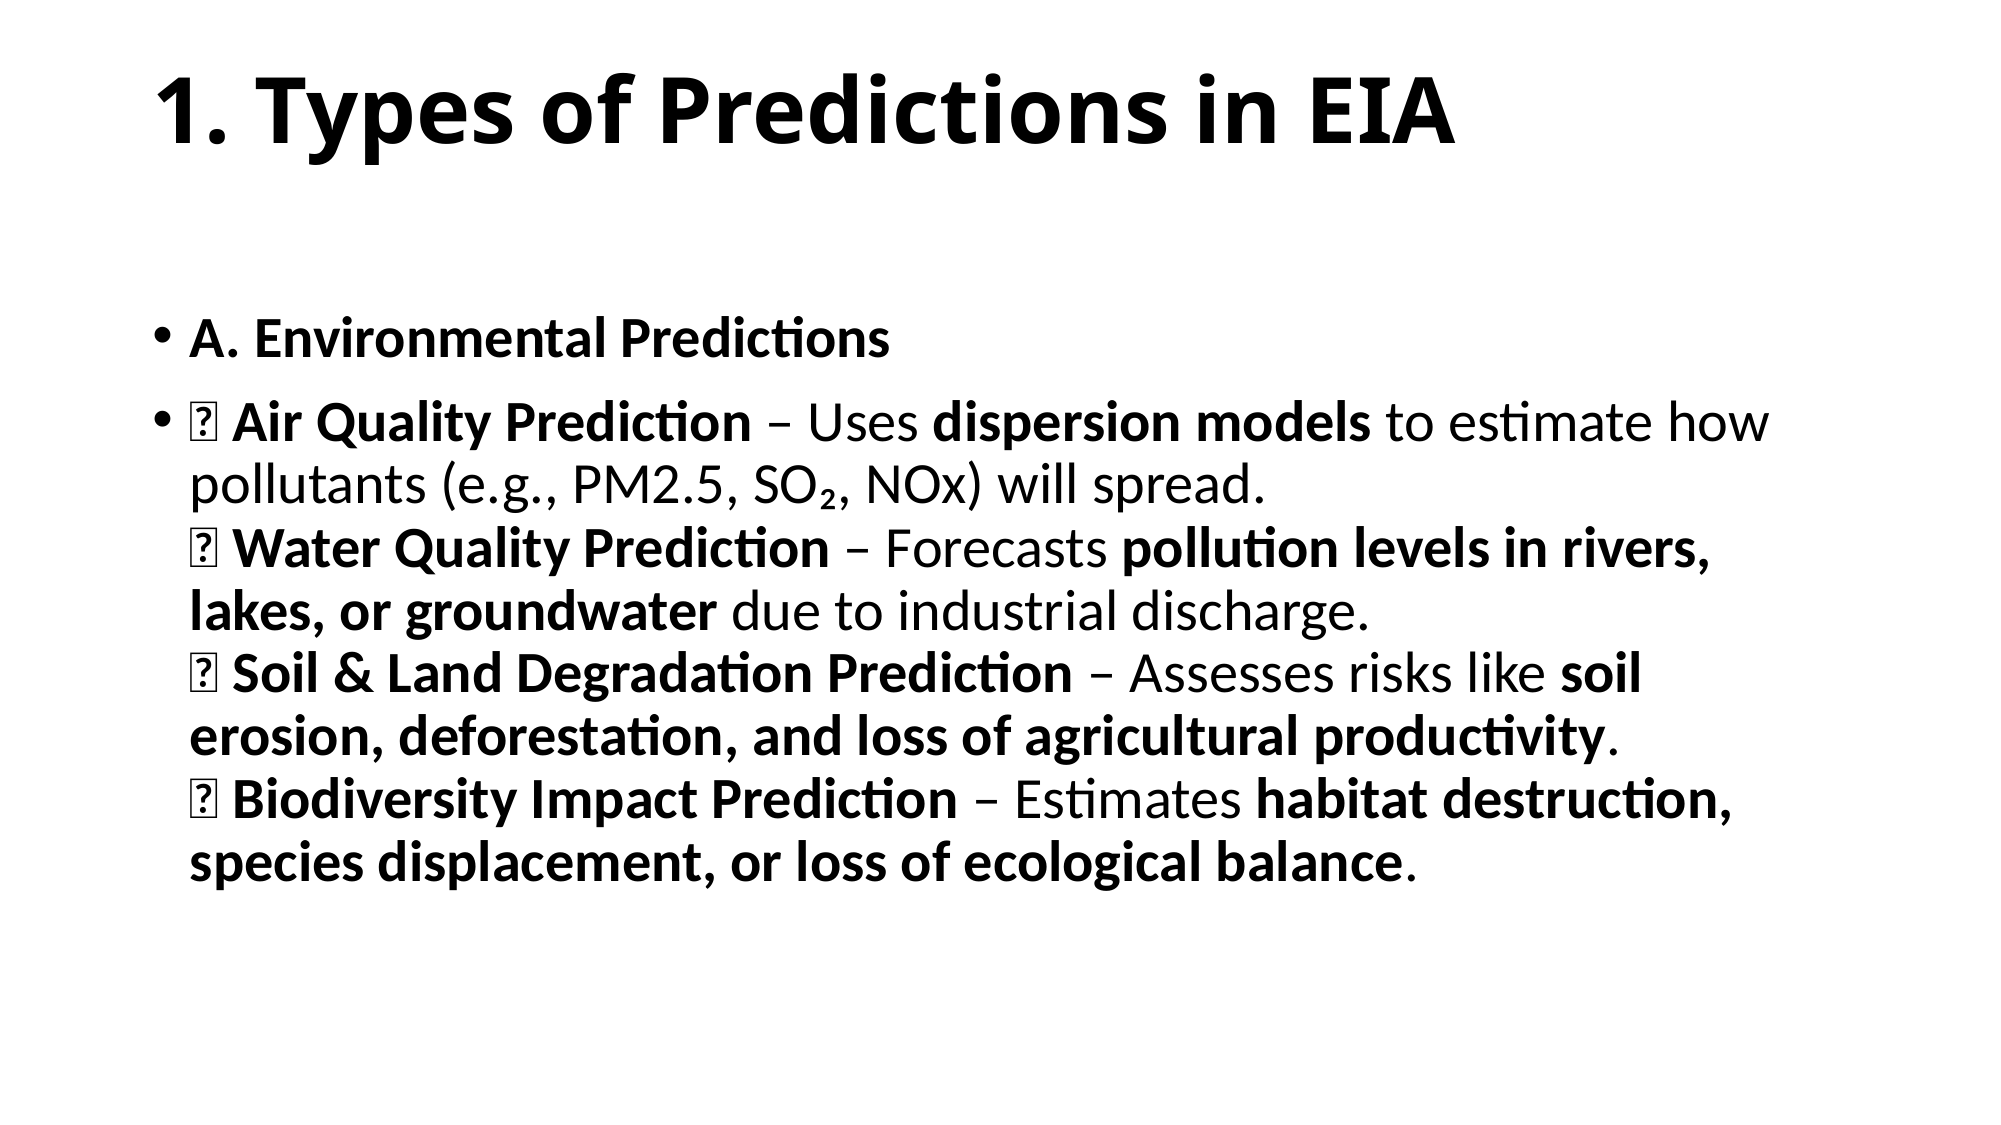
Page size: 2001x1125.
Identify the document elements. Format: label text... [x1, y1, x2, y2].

list A. Environmental Predictions ✅ Air Quality Prediction – Uses dispersion models to estimate how pollutants (e.g., PM2.5, SO₂, NOx) will spread. ✅ Water Quality Prediction – Forecasts pollution levels in rivers, lakes, or groundwater due to industrial discharge. ✅ Soil & Land Degradation Prediction – Assesses risks like soil erosion, deforestation, and loss of agricultural productivity. ✅ Biodiversity Impact Prediction – Estimates habitat destruction, species displacement, or loss of ecological balance. [137, 299, 1863, 1014]
title 1. Types of Predictions in EIA [137, 59, 1863, 278]
